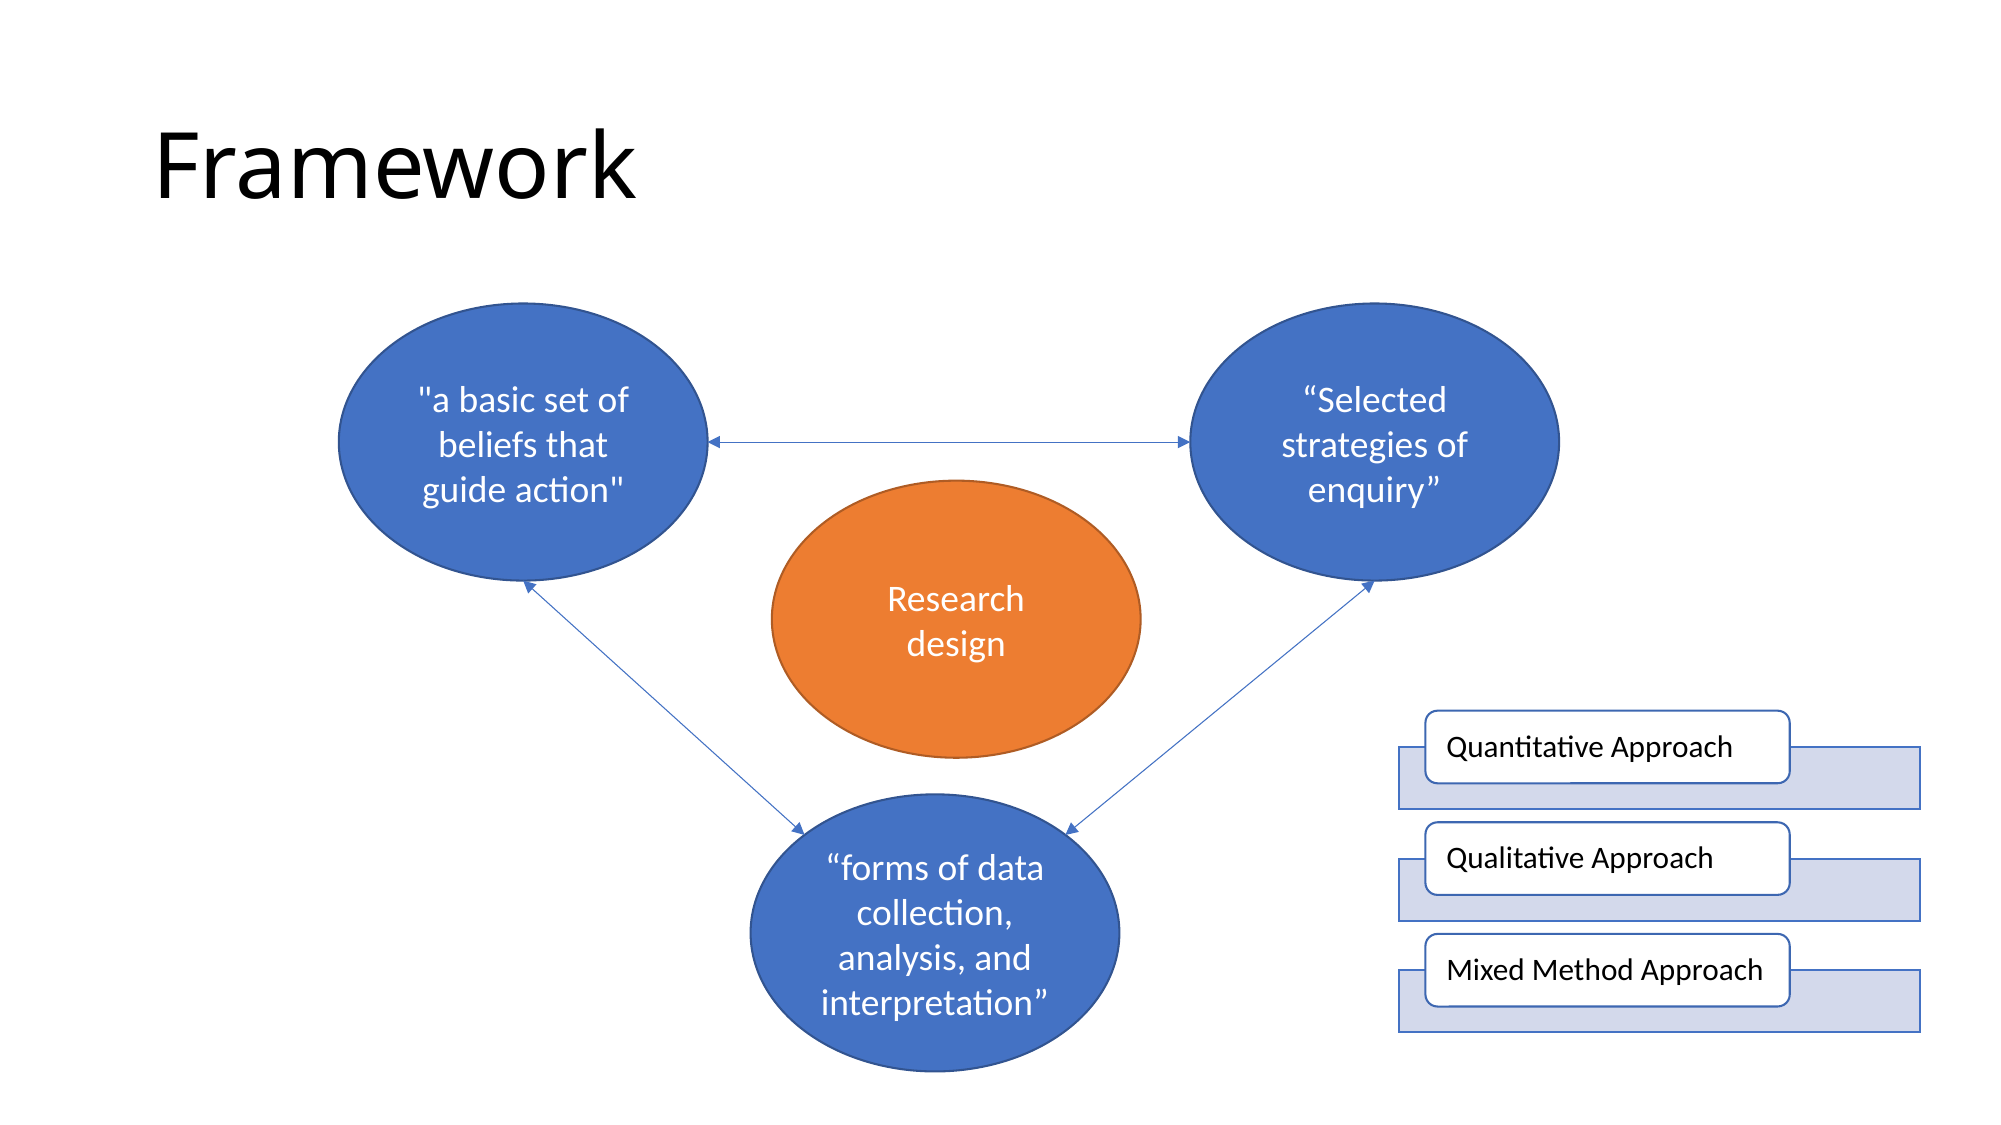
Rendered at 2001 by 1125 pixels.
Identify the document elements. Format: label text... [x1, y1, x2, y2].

text_box “Selected strategies of enquiry” [1189, 302, 1561, 582]
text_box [1065, 580, 1375, 835]
text_box "a basic set of beliefs that guide action" [337, 302, 709, 582]
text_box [523, 580, 805, 835]
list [1399, 685, 1920, 1057]
title Framework [137, 59, 1863, 278]
text_box “forms of data collection, analysis, and interpretation” [749, 793, 1121, 1073]
text_box Research design [778, 479, 1135, 759]
